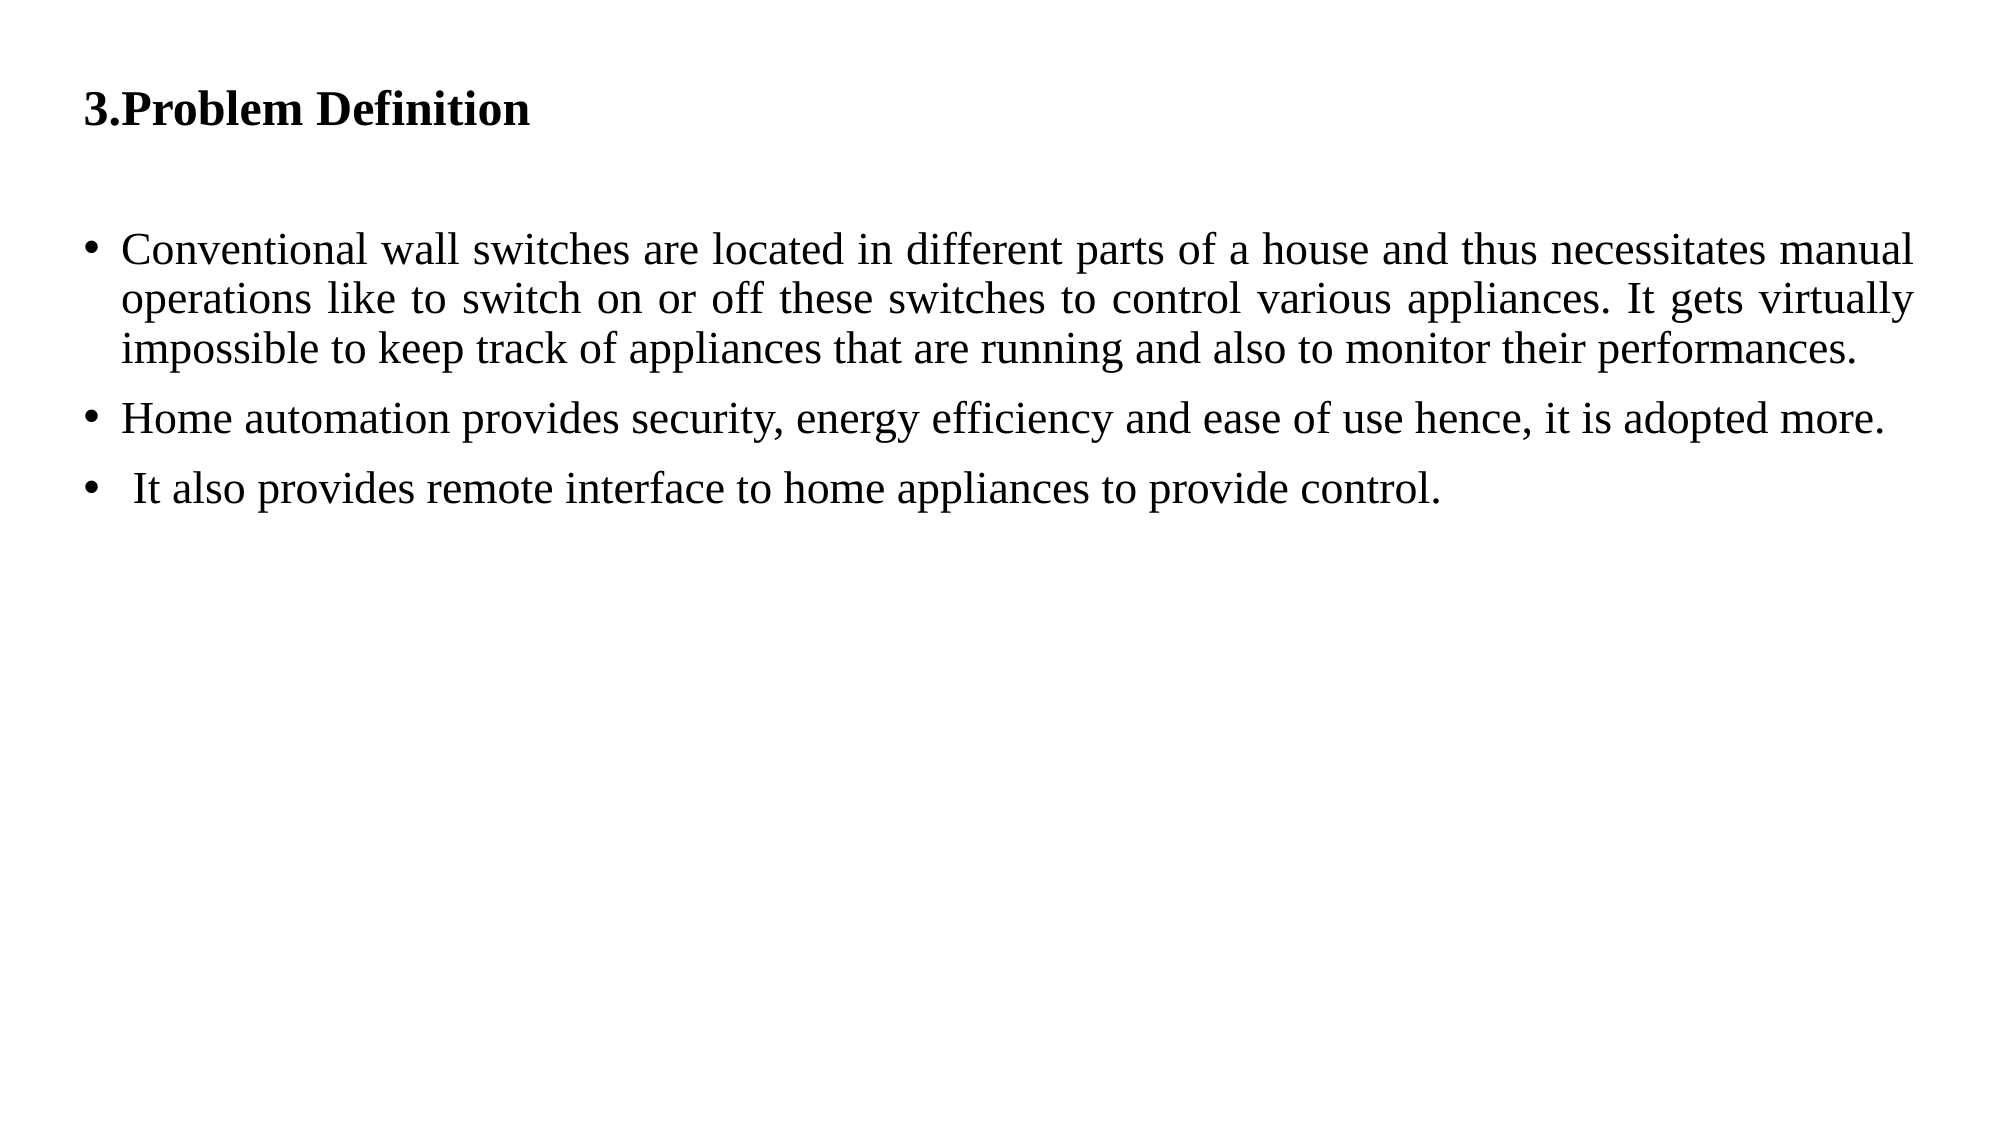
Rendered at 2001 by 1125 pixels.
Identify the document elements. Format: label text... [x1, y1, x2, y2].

title 3.Problem Definition [68, 0, 1932, 217]
list Conventional wall switches are located in different parts of a house and thus necessitates manual operations like to switch on or off these switches to control various appliances. It gets virtually impossible to keep track of appliances that are running and also to monitor their performances. Home automation provides security, energy efficiency and ease of use hence, it is adopted more. It also provides remote interface to home appliances to provide control. [68, 217, 1932, 932]
